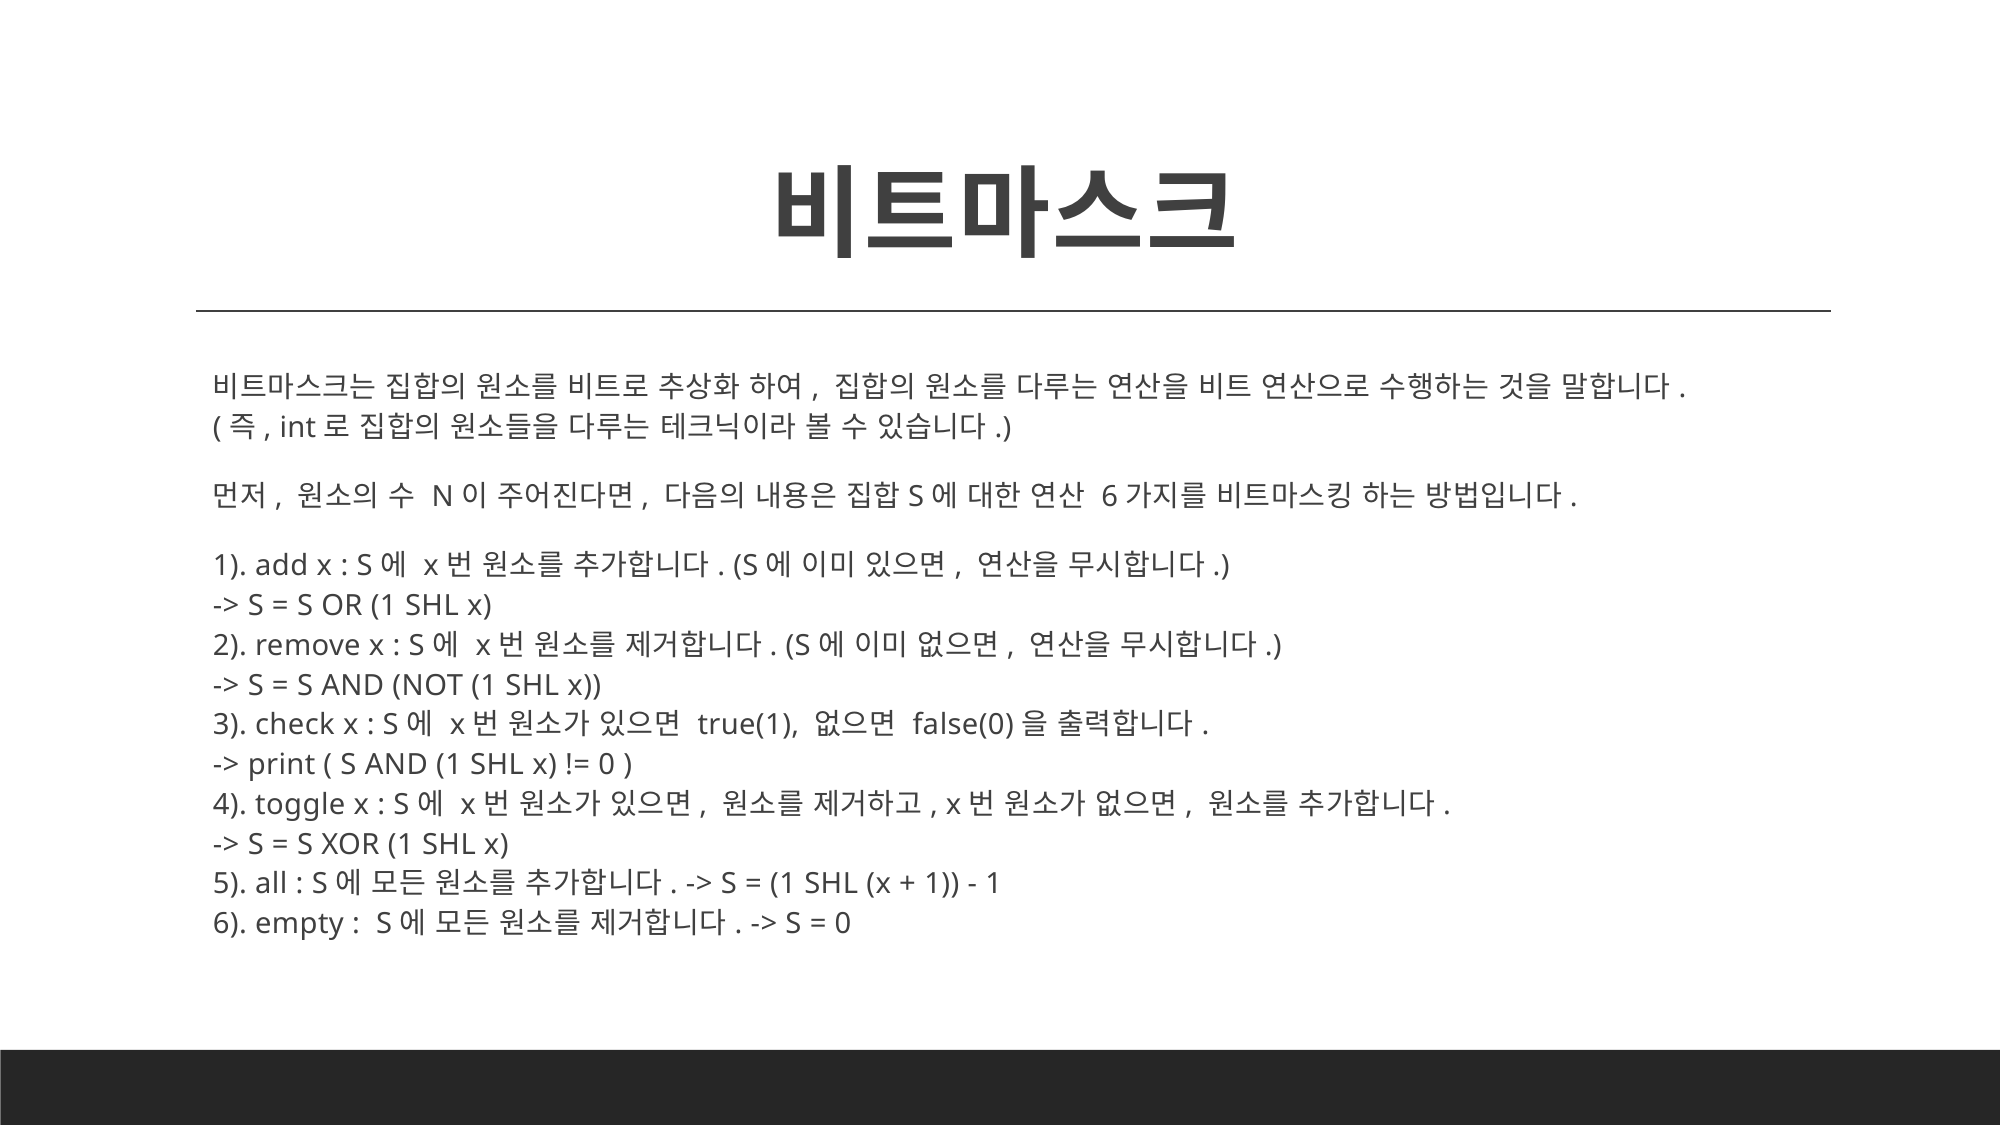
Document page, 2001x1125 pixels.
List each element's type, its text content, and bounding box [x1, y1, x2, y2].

list 비트마스크는 집합의 원소를 비트로 추상화 하여, 집합의 원소를 다루는 연산을 비트 연산으로 수행하는 것을 말합니다. (즉, int로 집합의 원소들을 다루는 테크닉이라 볼 수 있습니다.) 먼저, 원소의 수 N이 주어진다면, 다음의 내용은 집합S에 대한 연산 6가지를 비트마스킹 하는 방법입니다. 1). add x : S에 x번 원소를 추가합니다. (S에 이미 있으면, 연산을 무시합니다.) -> S = S OR (1 SHL x) 2). remove x : S에 x번 원소를 제거합니다. (S에 이미 없으면, 연산을 무시합니다.) -> S = S AND (NOT (1 SHL x)) 3). check x : S에 x번 원소가 있으면 true(1), 없으면 false(0)을 출력합니다. -> print ( S AND (1 SHL x) != 0 ) 4). toggle x : S에 x번 원소가 있으면, 원소를 제거하고, x번 원소가 없으면, 원소를 추가합니다. -> S = S XOR (1 SHL x) 5). all : S에 모든 원소를 추가합니다. -> S = (1 SHL (x + 1)) - 1 6). empty : S에 모든 원소를 제거합니다. -> S = 0 [180, 345, 1830, 1016]
title 비트마스크 [180, 47, 1830, 285]
